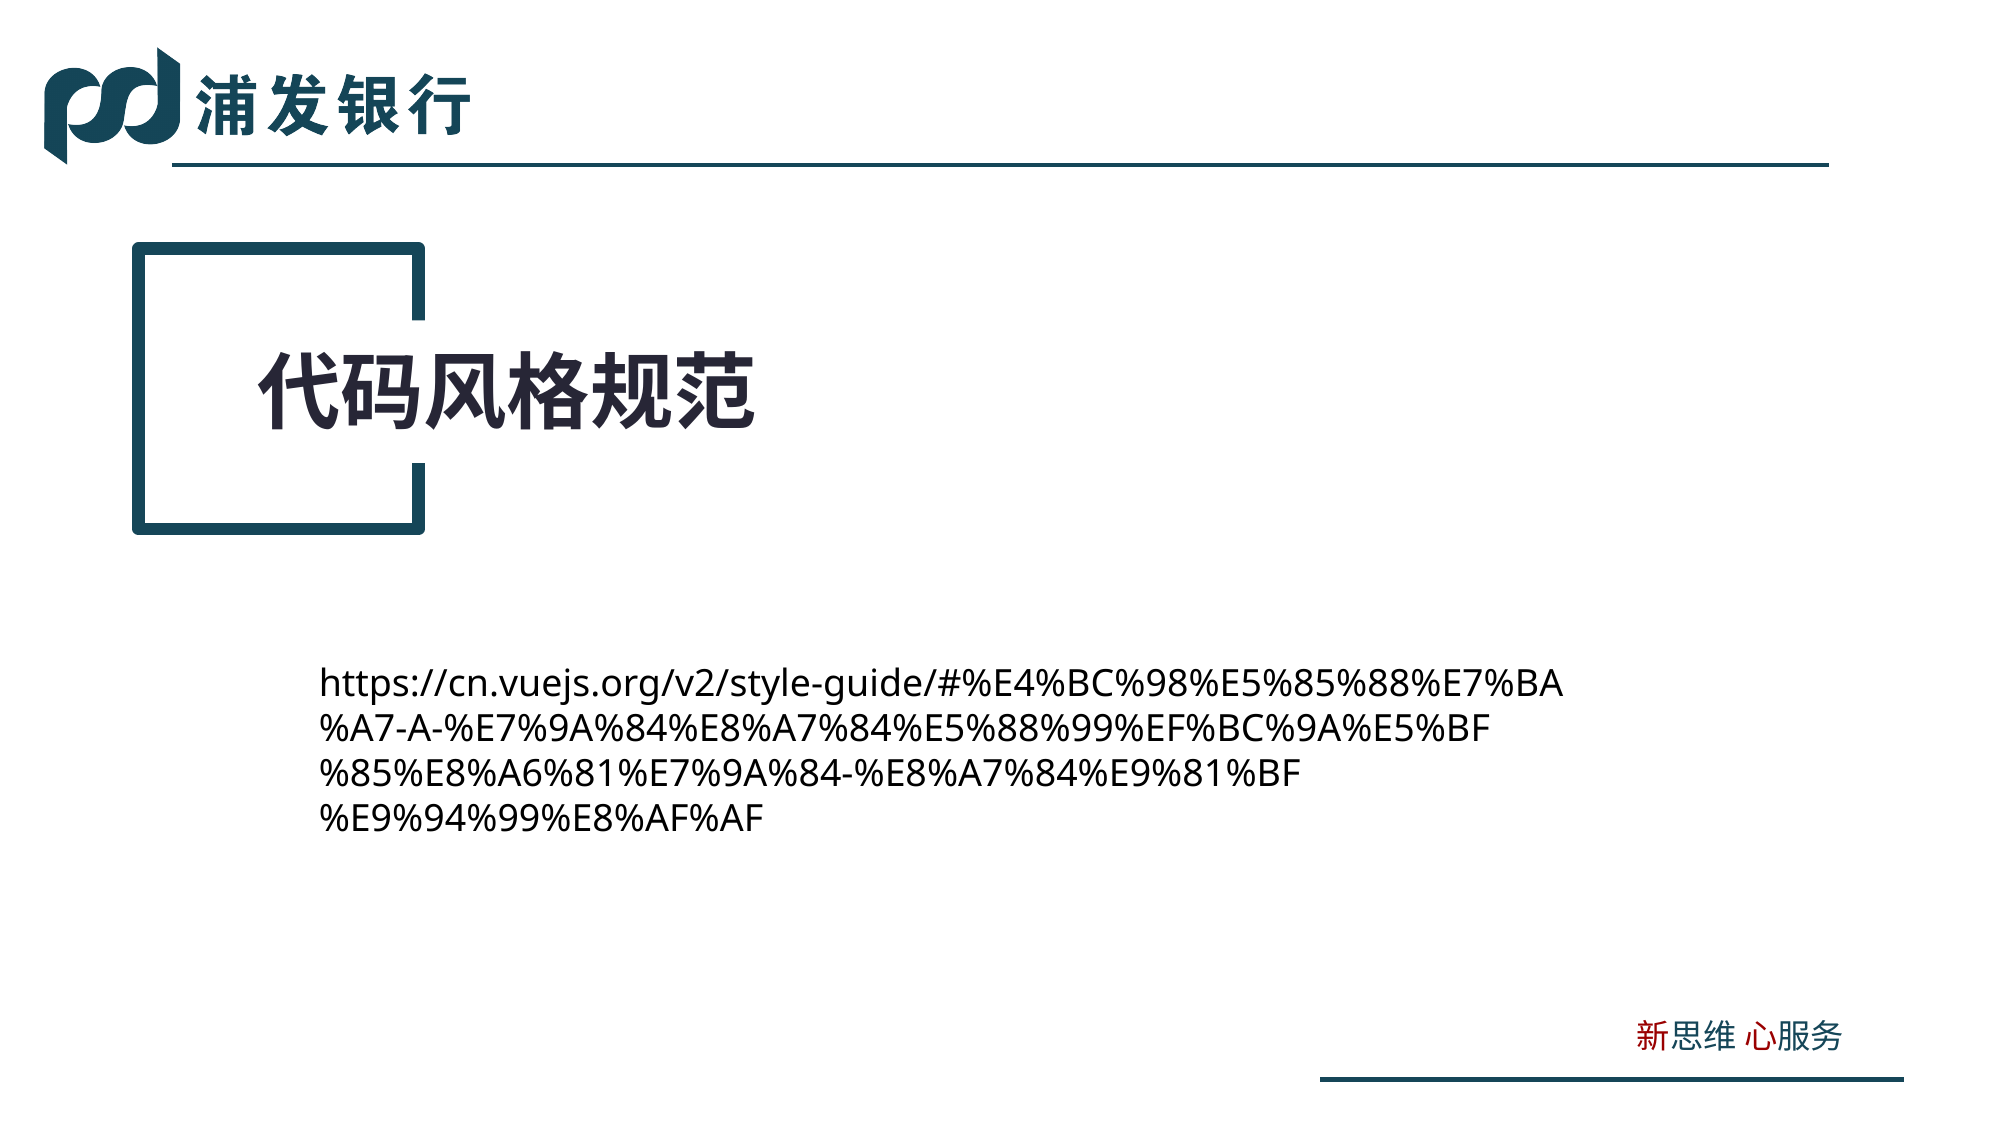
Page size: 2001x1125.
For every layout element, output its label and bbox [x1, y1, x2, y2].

text_box [138, 248, 430, 529]
text_box [44, 47, 1905, 1080]
